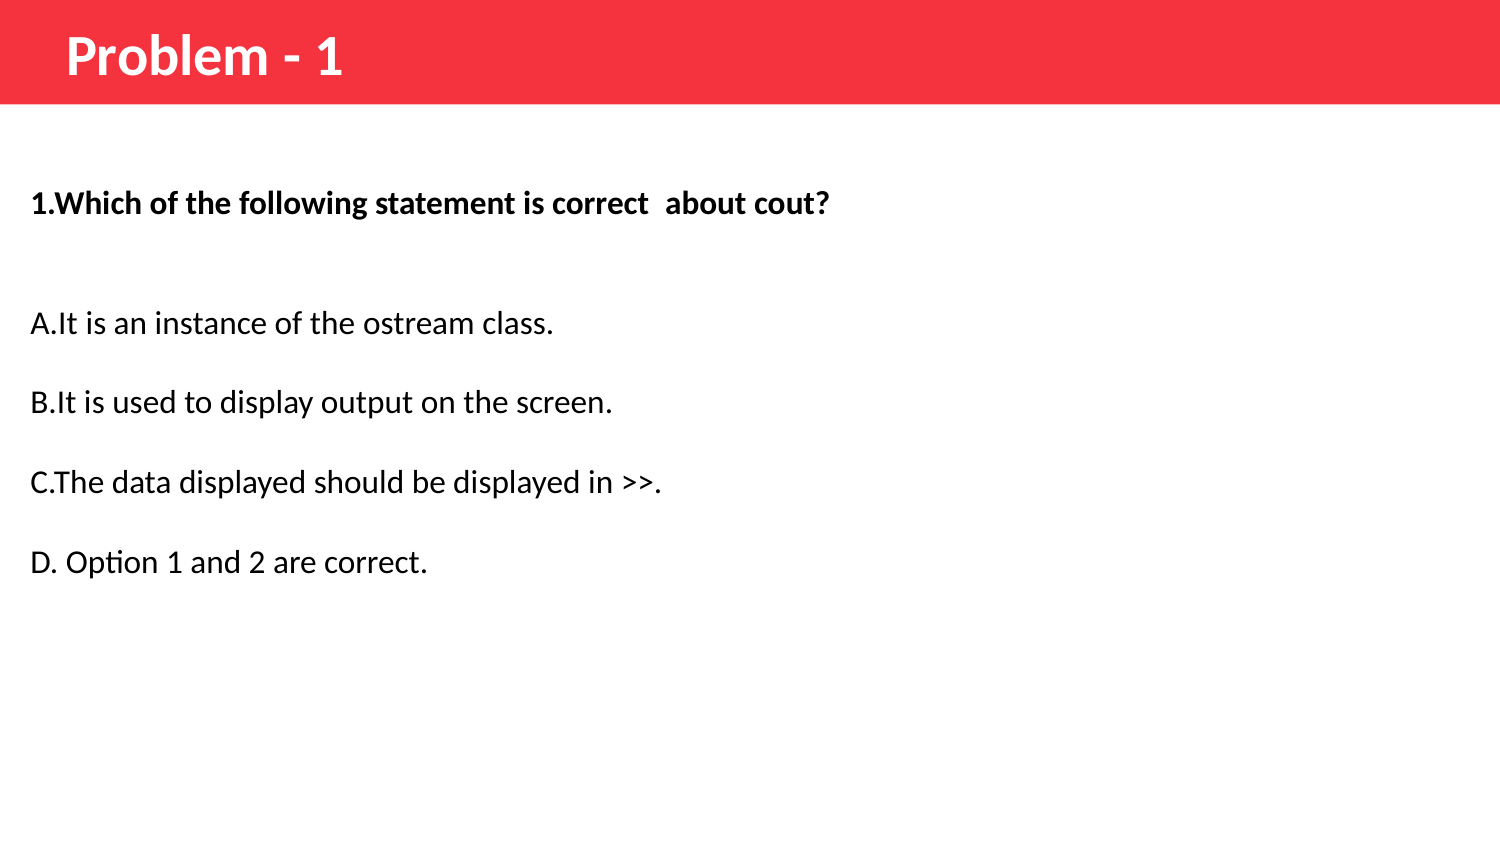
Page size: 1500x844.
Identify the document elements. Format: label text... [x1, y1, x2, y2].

title Problem - 1 [63, 15, 1203, 80]
text_box [0, 0, 1500, 105]
text_box 1.Which of the following statement is correct about cout? A.It is an instance of the ostream class. B.It is used to display output on the screen. C.The data displayed should be displayed in >>. D. Option 1 and 2 are correct. [15, 166, 1484, 751]
